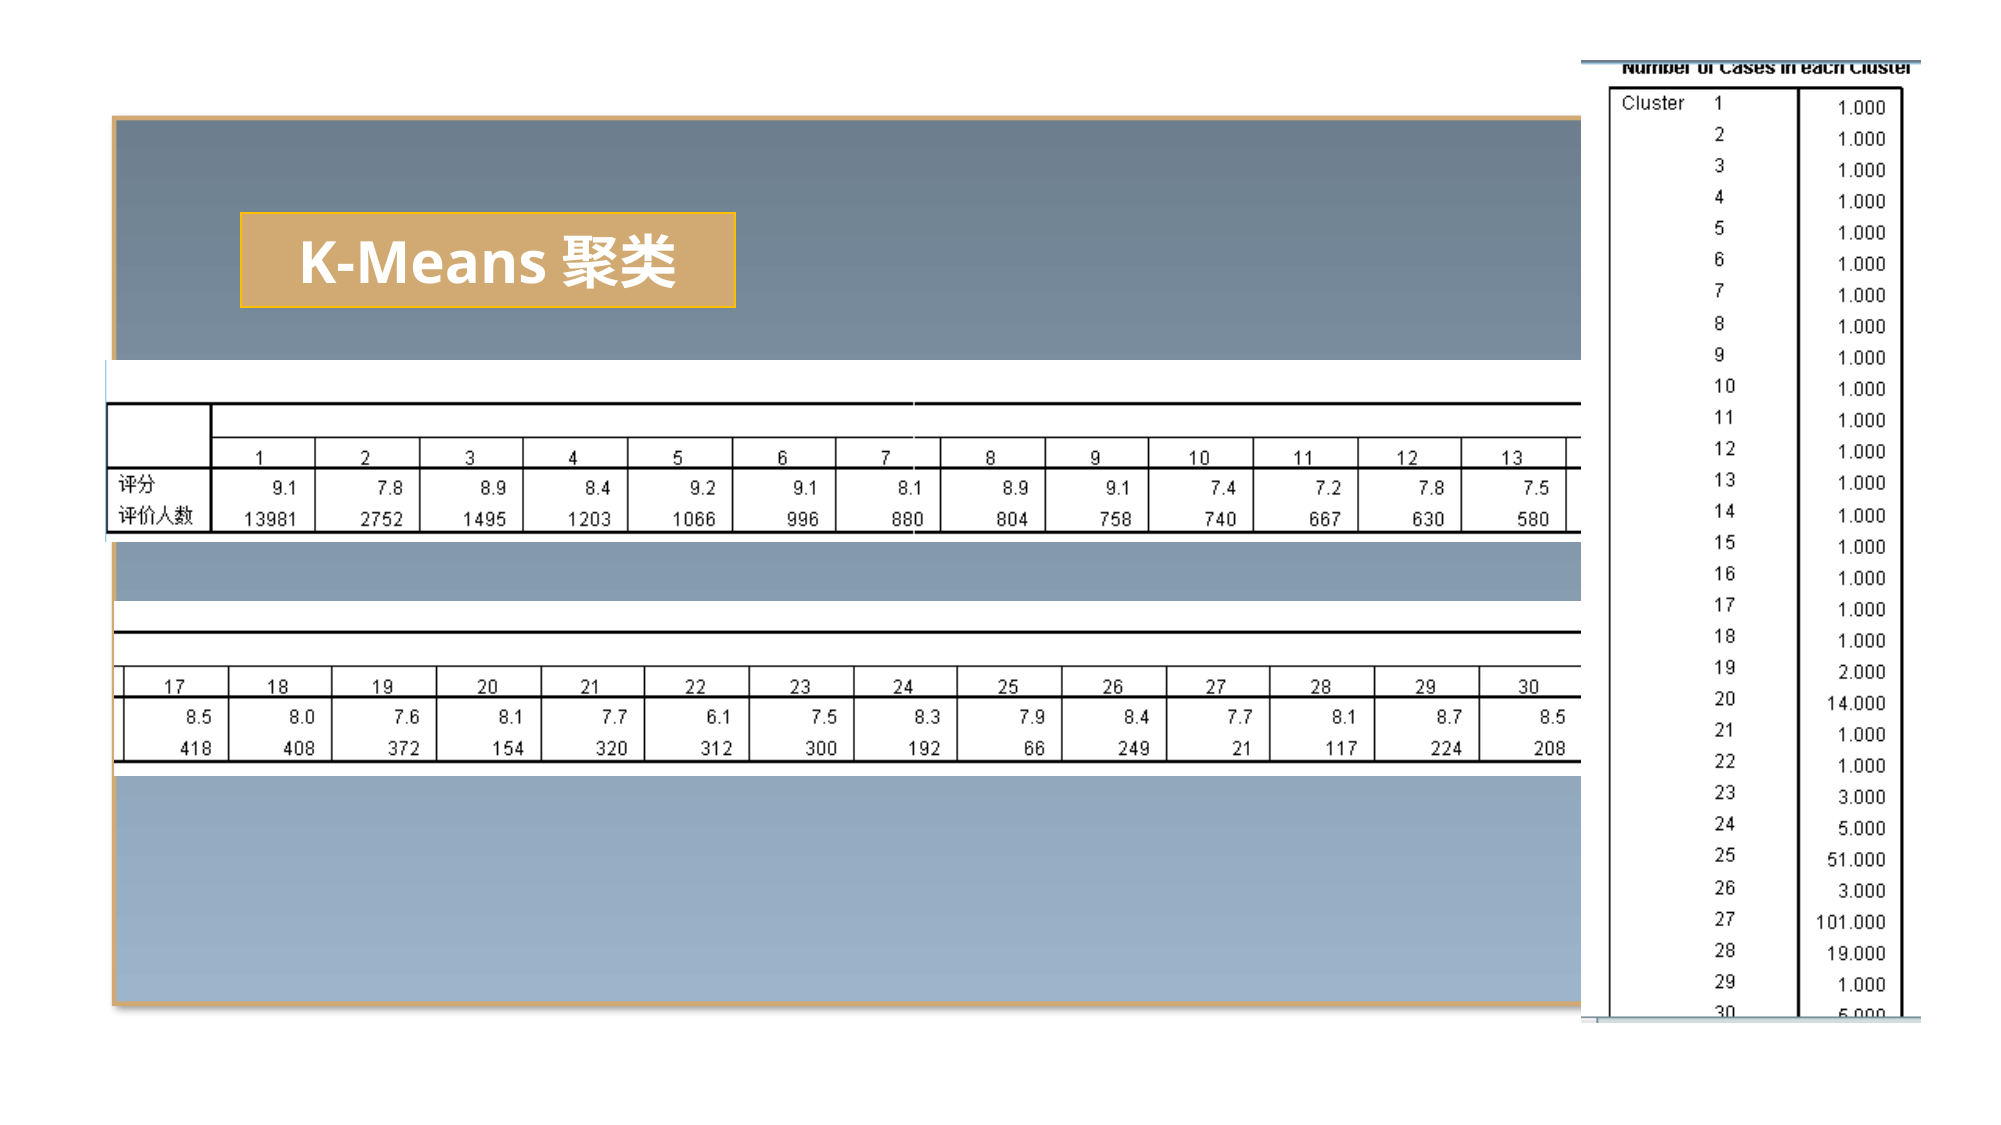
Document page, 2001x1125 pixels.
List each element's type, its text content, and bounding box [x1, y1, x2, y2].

text_box [113, 542, 1581, 1005]
picture [105, 60, 1921, 1023]
text_box K-Means聚类 [283, 217, 693, 303]
text_box [240, 212, 736, 308]
text_box [113, 116, 1581, 360]
